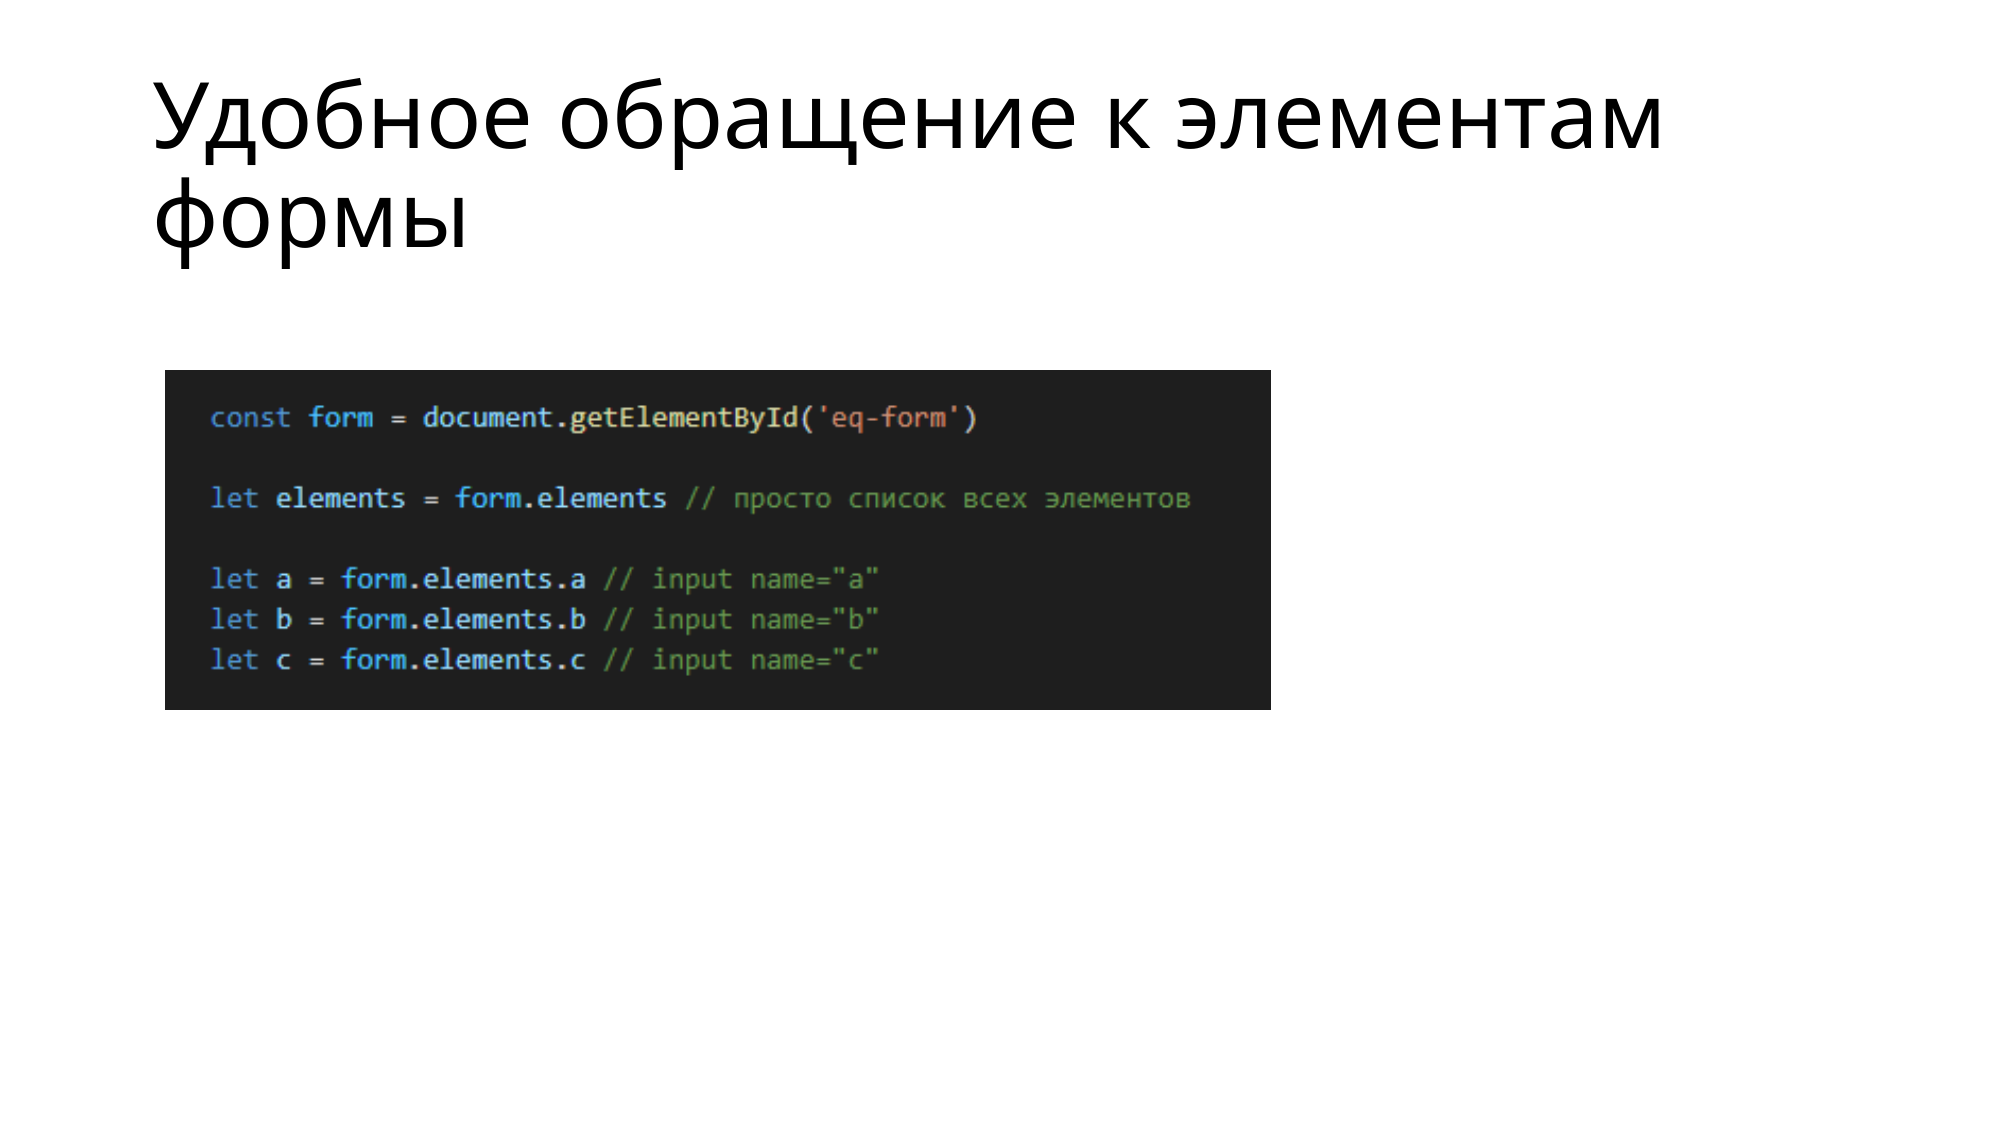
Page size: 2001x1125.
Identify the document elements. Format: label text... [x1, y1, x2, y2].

title Удобное обращение к элементам формы [137, 59, 1863, 278]
picture [165, 370, 1271, 710]
